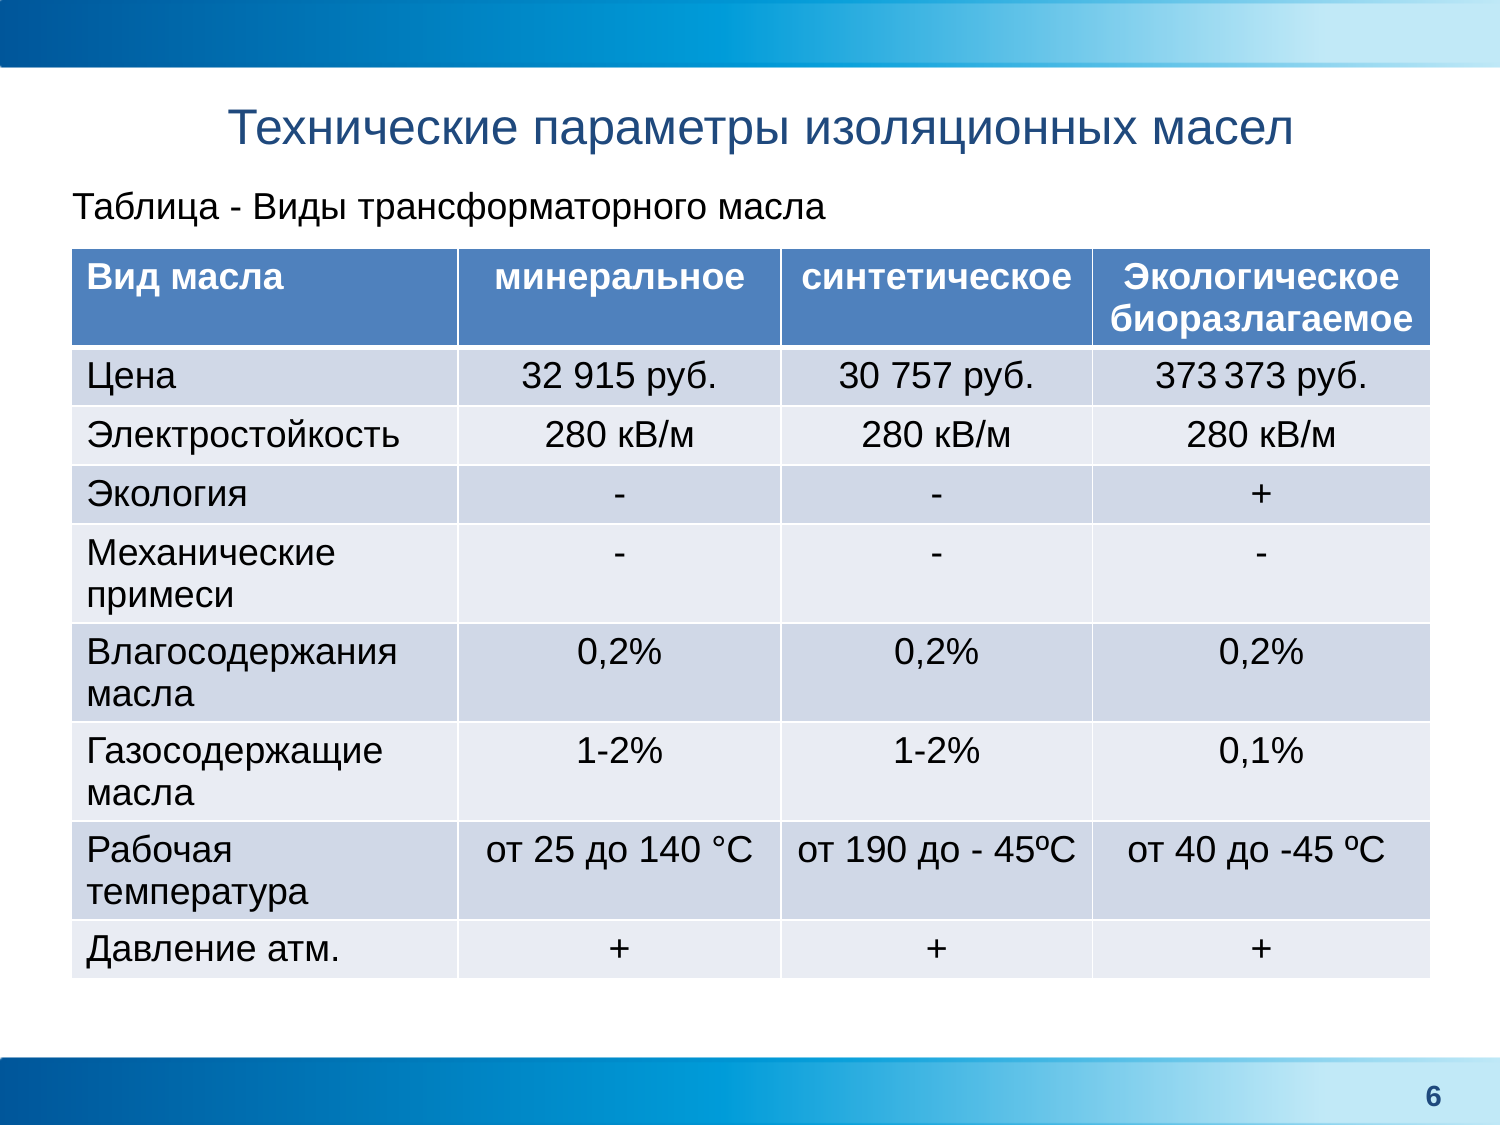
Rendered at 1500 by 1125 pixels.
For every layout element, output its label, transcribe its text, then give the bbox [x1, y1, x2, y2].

table_cell 280 кВ/м [1093, 407, 1430, 464]
table_cell 0,1% [1093, 723, 1430, 820]
table_cell Рабочая температура [72, 822, 457, 919]
table_header синтетическое [782, 249, 1092, 345]
table_cell 0,2% [1093, 624, 1430, 721]
text_box Технические параметры изоляционных масел [212, 86, 1399, 162]
table_header минеральное [459, 249, 780, 345]
table_cell Газосодержащие масла [72, 723, 457, 820]
table_cell 373 373 руб. [1093, 350, 1430, 405]
table_cell от 190 до - 45ºС [782, 822, 1092, 919]
table_cell Механические примеси [72, 525, 457, 622]
table_cell + [1093, 921, 1430, 978]
table_header Экологическое биоразлагаемое [1093, 249, 1430, 345]
table_cell - [459, 525, 780, 622]
table_cell + [782, 921, 1092, 978]
table_cell 0,2% [459, 624, 780, 721]
table_cell 280 кВ/м [459, 407, 780, 464]
table_cell - [459, 466, 780, 523]
table_cell + [1093, 466, 1430, 523]
table_cell - [782, 466, 1092, 523]
table_cell Цена [72, 350, 457, 405]
table_cell + [459, 921, 780, 978]
picture [0, 0, 1500, 1125]
table_cell 30 757 руб. [782, 350, 1092, 405]
table_cell 280 кВ/м [782, 407, 1092, 464]
table_cell от 40 до -45 ºС [1093, 822, 1430, 919]
table_cell Влагосодержания масла [72, 624, 457, 721]
text_box Таблица - Виды трансформаторного масла [57, 175, 842, 235]
table_cell Давление атм. [72, 921, 457, 978]
table_cell 32 915 руб. [459, 350, 780, 405]
table_cell Электростойкость [72, 407, 457, 464]
slide_number 6 [1106, 1065, 1457, 1125]
table_header Вид масла [72, 249, 457, 345]
table_cell 1-2% [782, 723, 1092, 820]
table_cell - [1093, 525, 1430, 622]
table_cell 1-2% [459, 723, 780, 820]
table_cell Экология [72, 466, 457, 523]
table_cell - [782, 525, 1092, 622]
table_cell 0,2% [782, 624, 1092, 721]
table_cell от 25 до 140 °C [459, 822, 780, 919]
